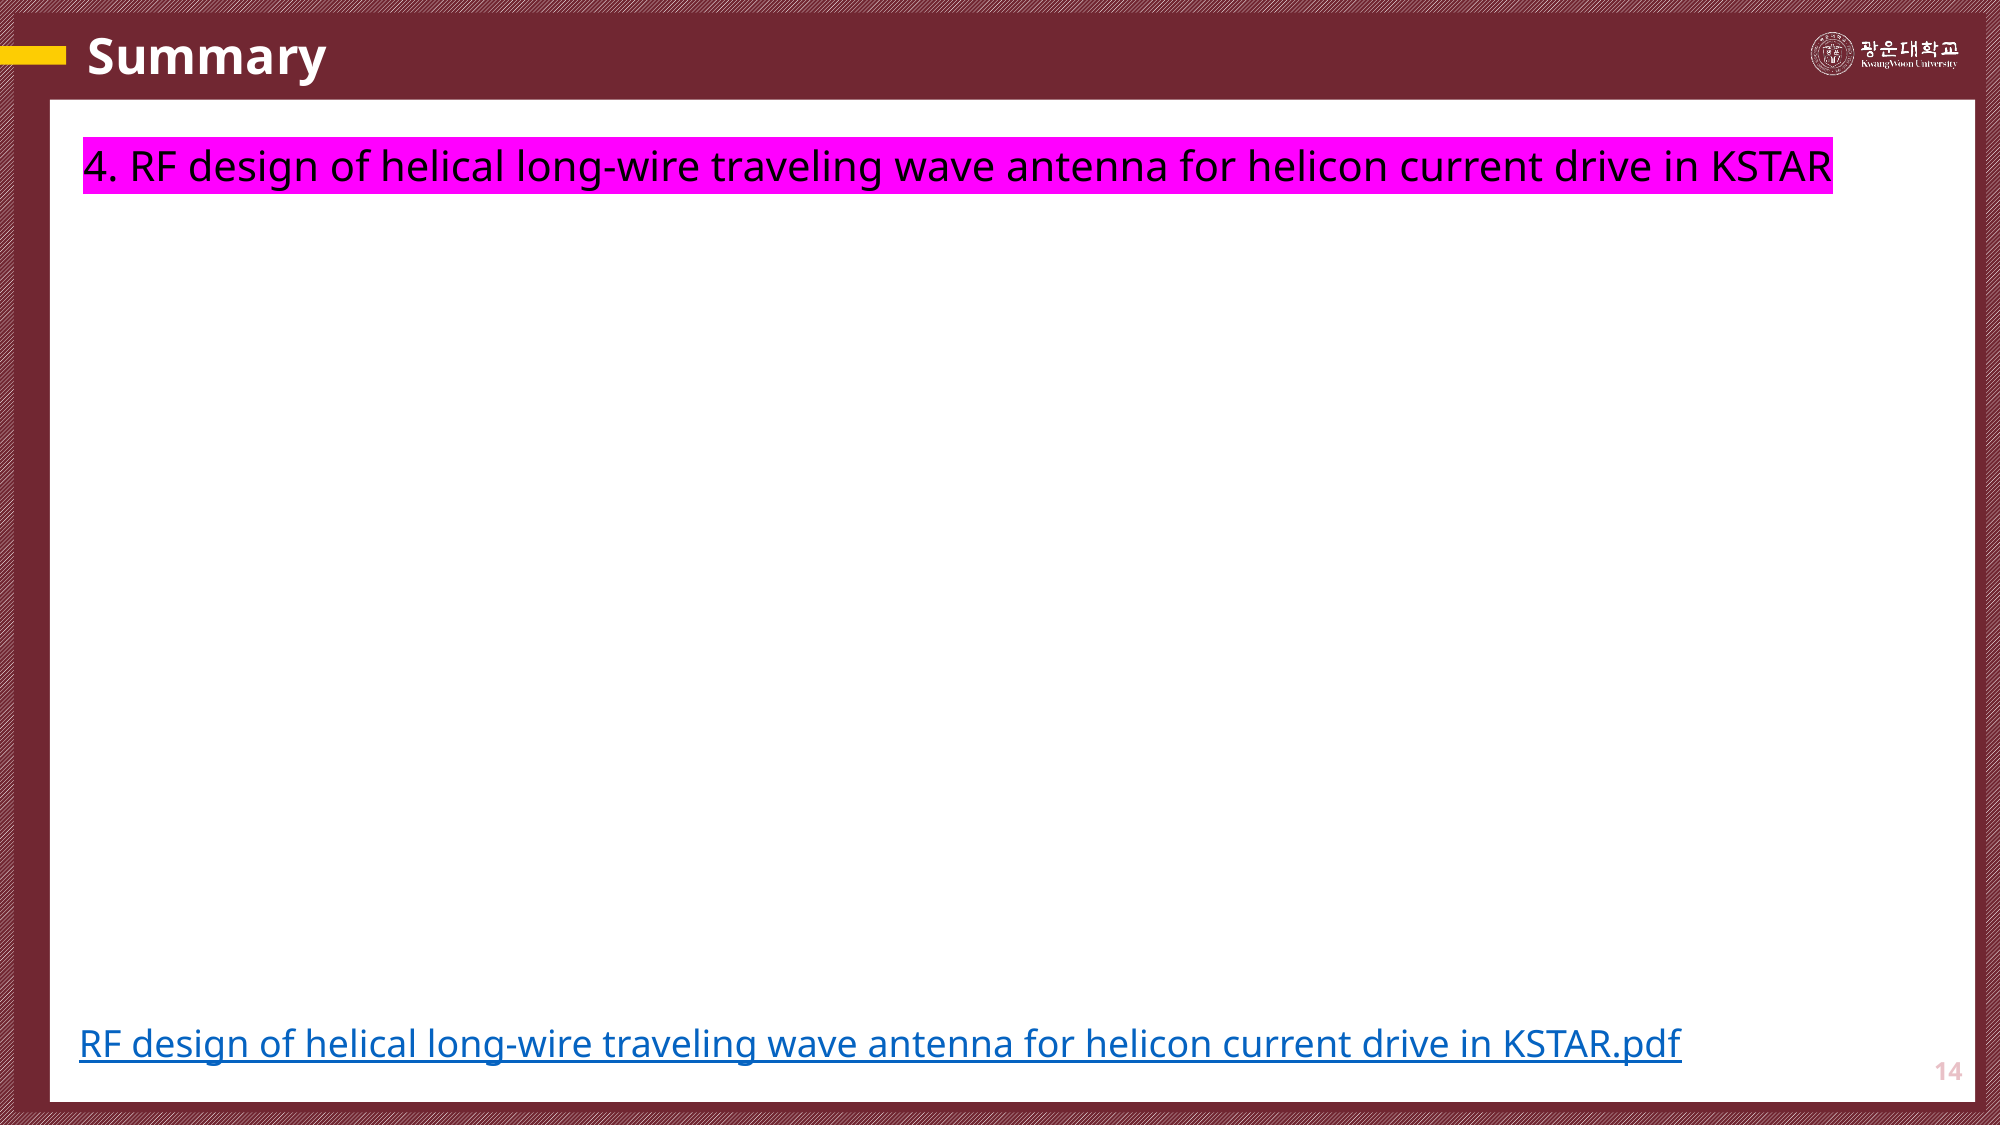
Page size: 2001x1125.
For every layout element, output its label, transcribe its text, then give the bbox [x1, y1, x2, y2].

title Summary [72, 23, 1780, 93]
text_box RF design of helical long-wire traveling wave antenna for helicon current drive in KSTAR.pdf [64, 1012, 1697, 1079]
text_box 4. RF design of helical long-wire traveling wave antenna for helicon current drive in KSTAR [68, 132, 1848, 198]
slide_number 14 [1412, 1042, 1978, 1103]
picture [1793, 23, 1976, 84]
